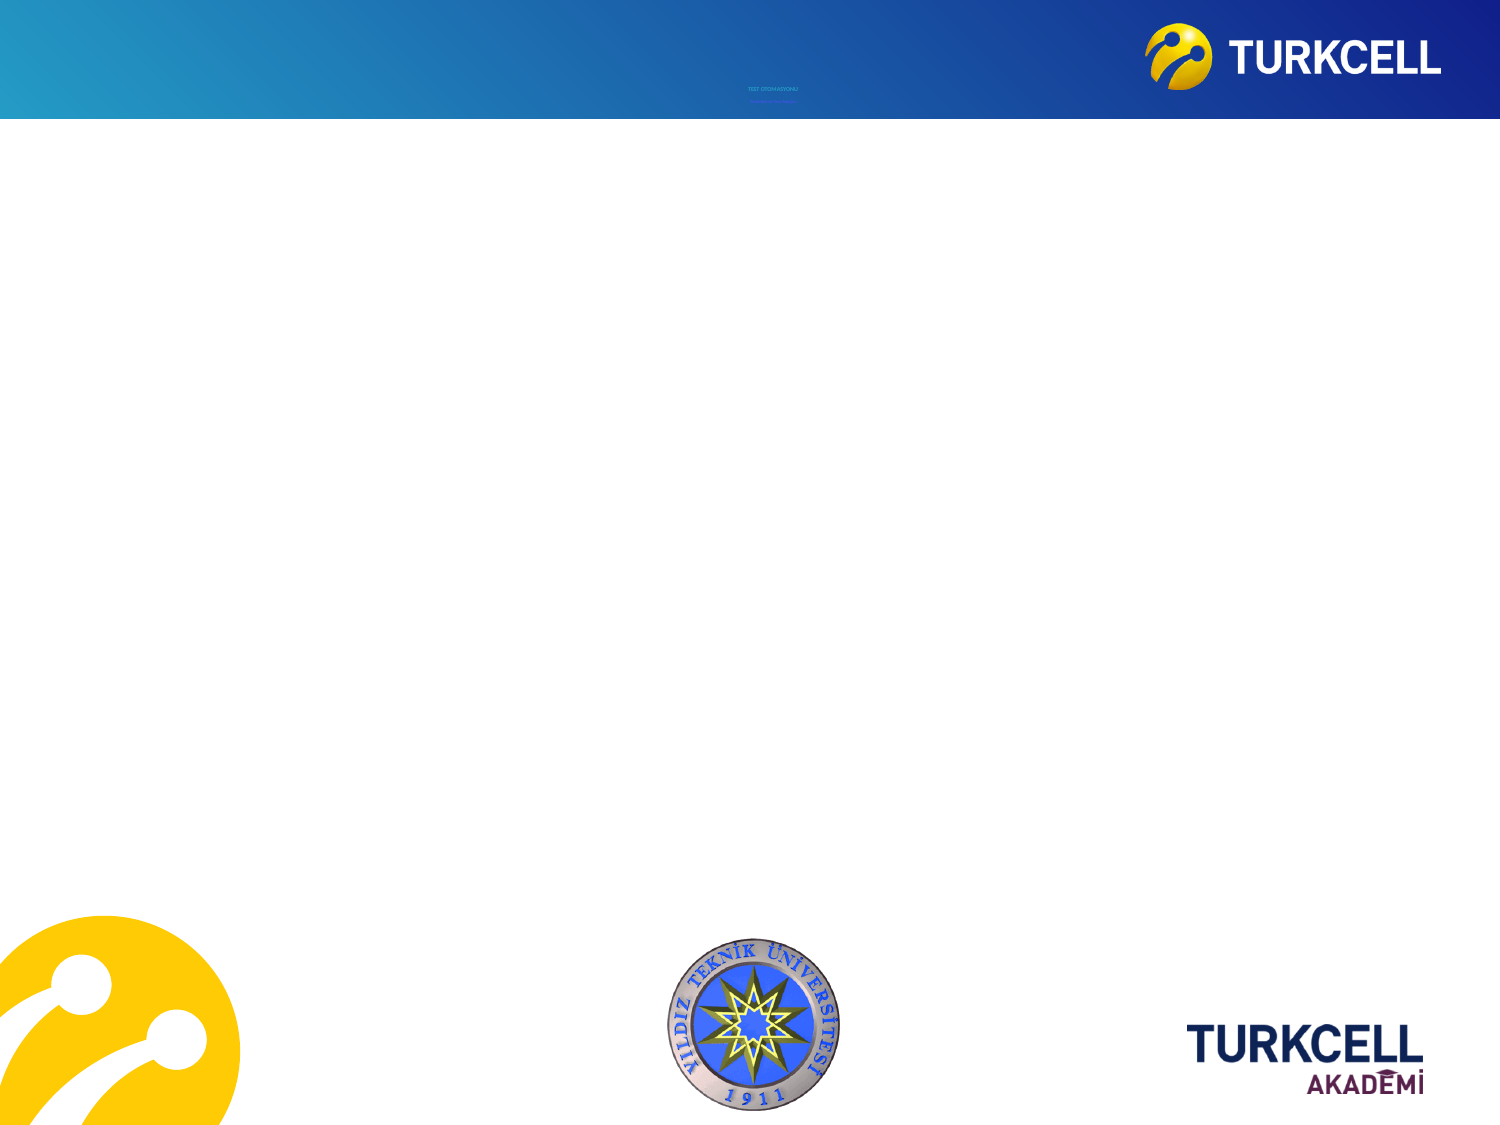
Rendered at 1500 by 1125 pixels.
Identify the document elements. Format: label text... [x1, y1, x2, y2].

picture [1186, 1024, 1423, 1095]
title TEST OTOMASYONU Temelleri ve Test Araçları [41, 0, 1500, 119]
picture [666, 937, 840, 1111]
